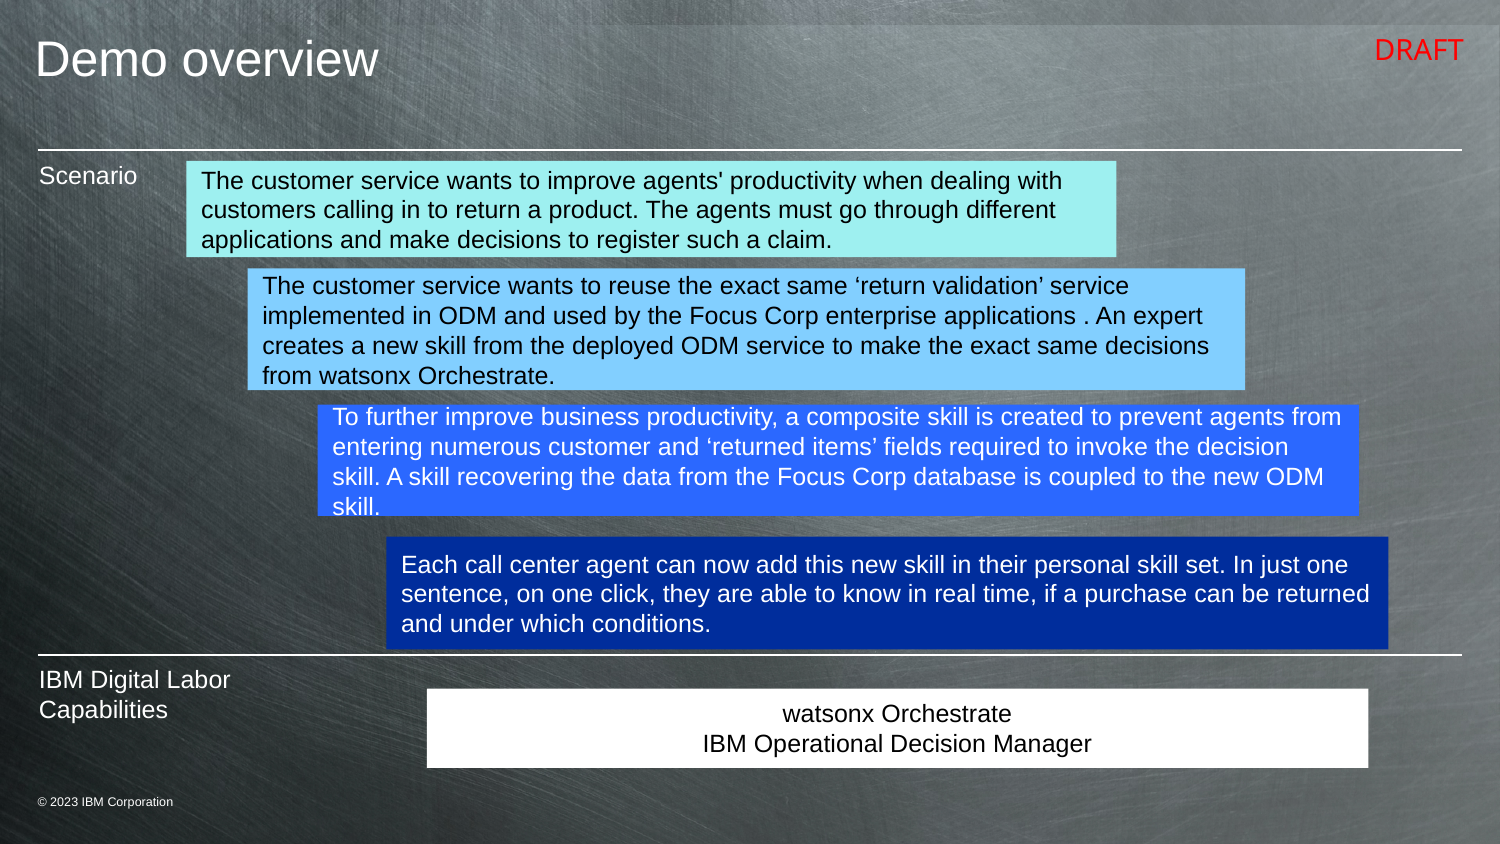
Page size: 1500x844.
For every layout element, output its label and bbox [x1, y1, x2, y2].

picture [0, 0, 1500, 844]
text_box [186, 160, 1389, 650]
text_box [426, 688, 1369, 769]
